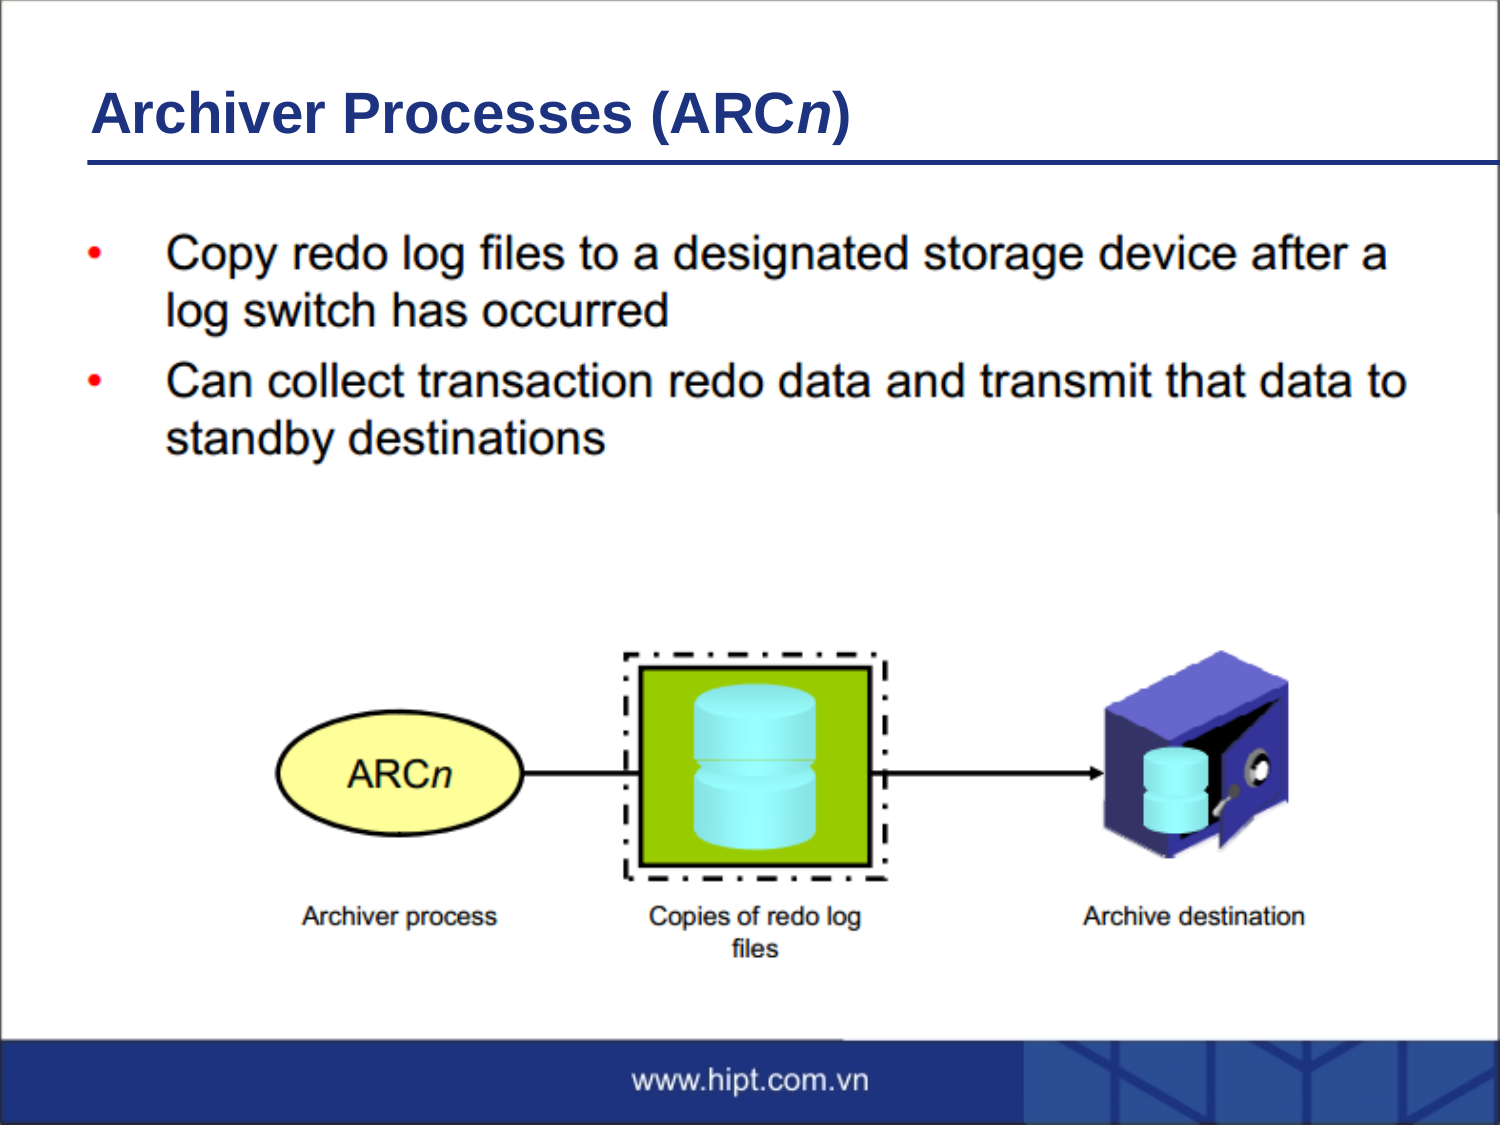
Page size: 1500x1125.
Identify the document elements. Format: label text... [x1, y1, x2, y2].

title Archiver Processes (ARCn) [75, 45, 1425, 175]
picture [0, 0, 1500, 1125]
